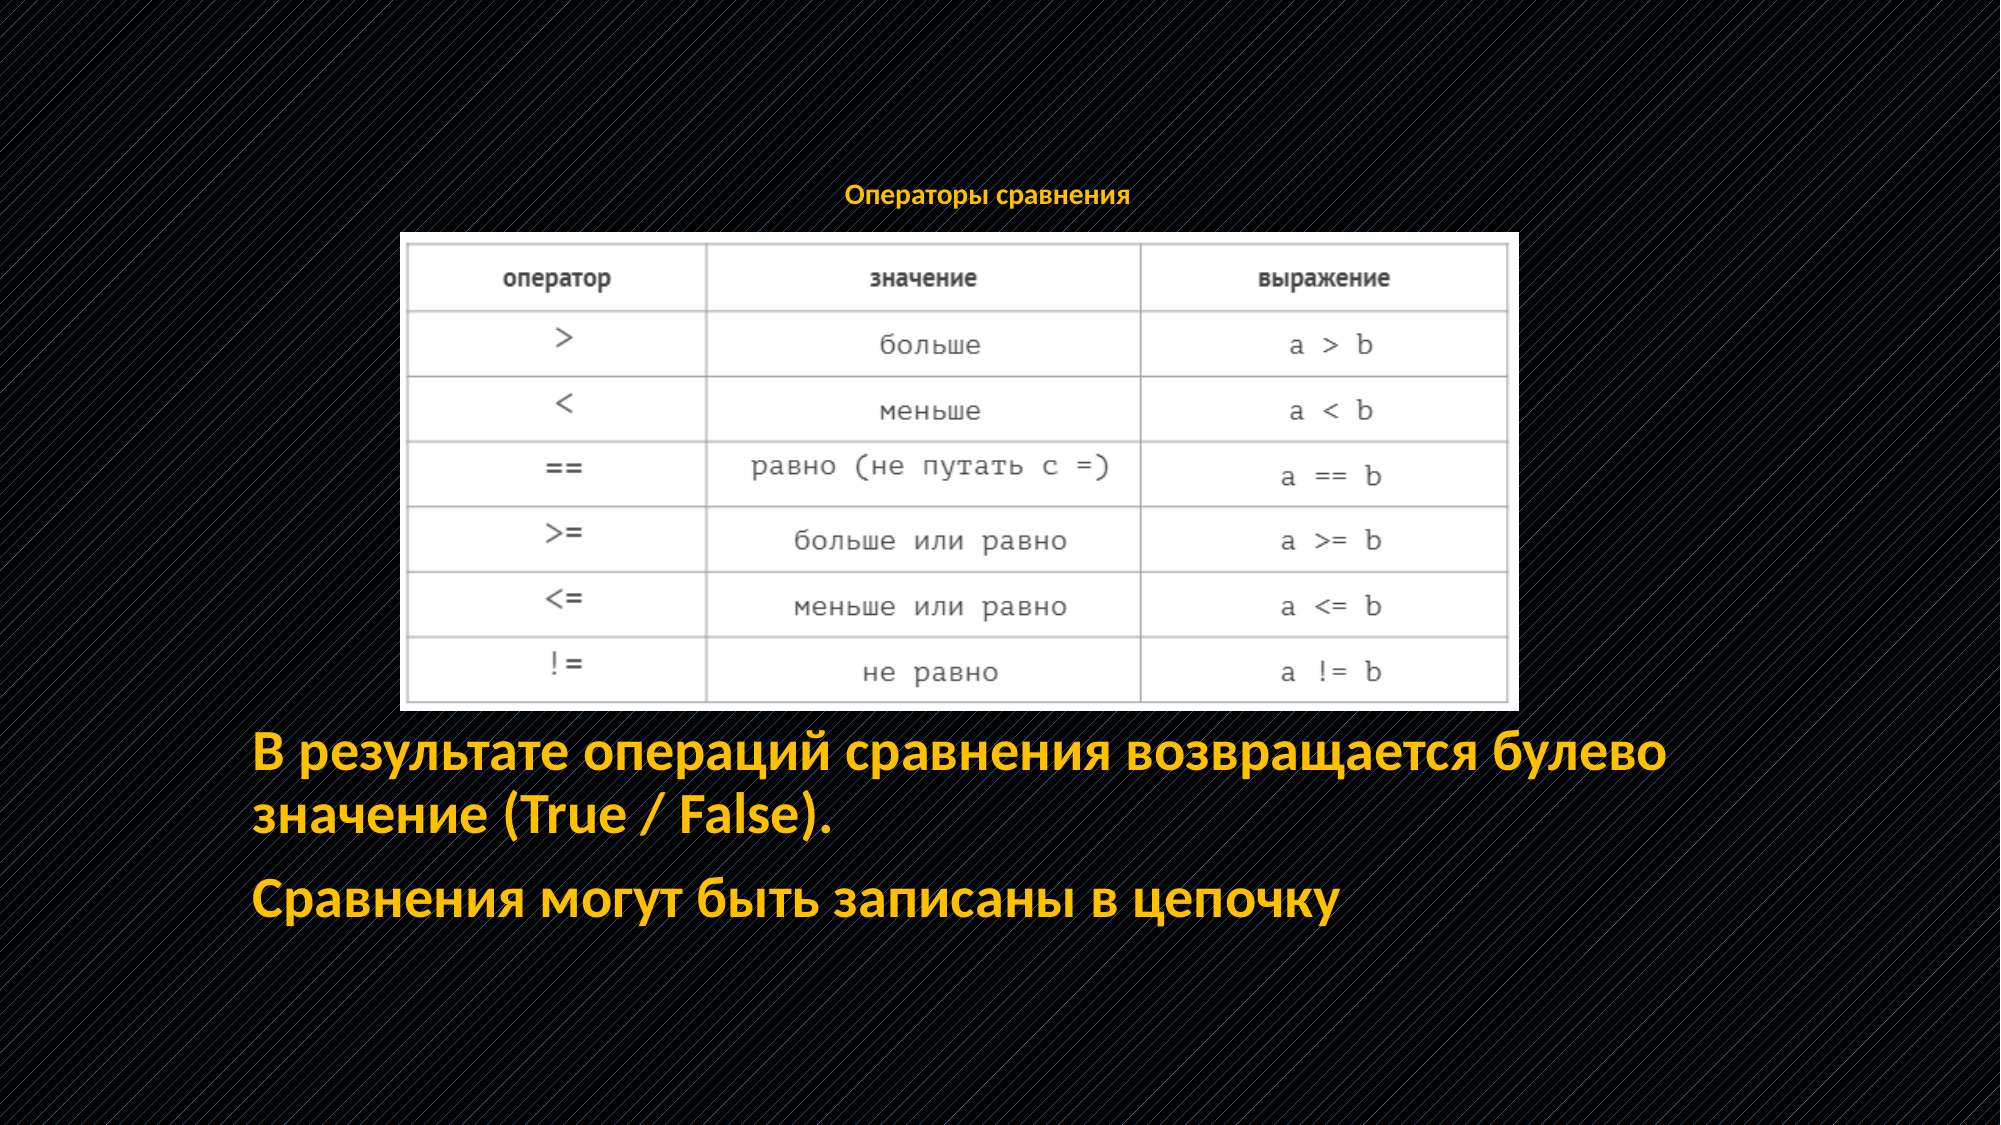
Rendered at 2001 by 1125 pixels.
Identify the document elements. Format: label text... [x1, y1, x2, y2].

subtitle В результате операций сравнения возвращается булево значение (True / False). Сравнения могут быть записаны в цепочку [237, 203, 1738, 1029]
picture [400, 232, 1519, 712]
title Операторы сравнения [206, 50, 1769, 219]
